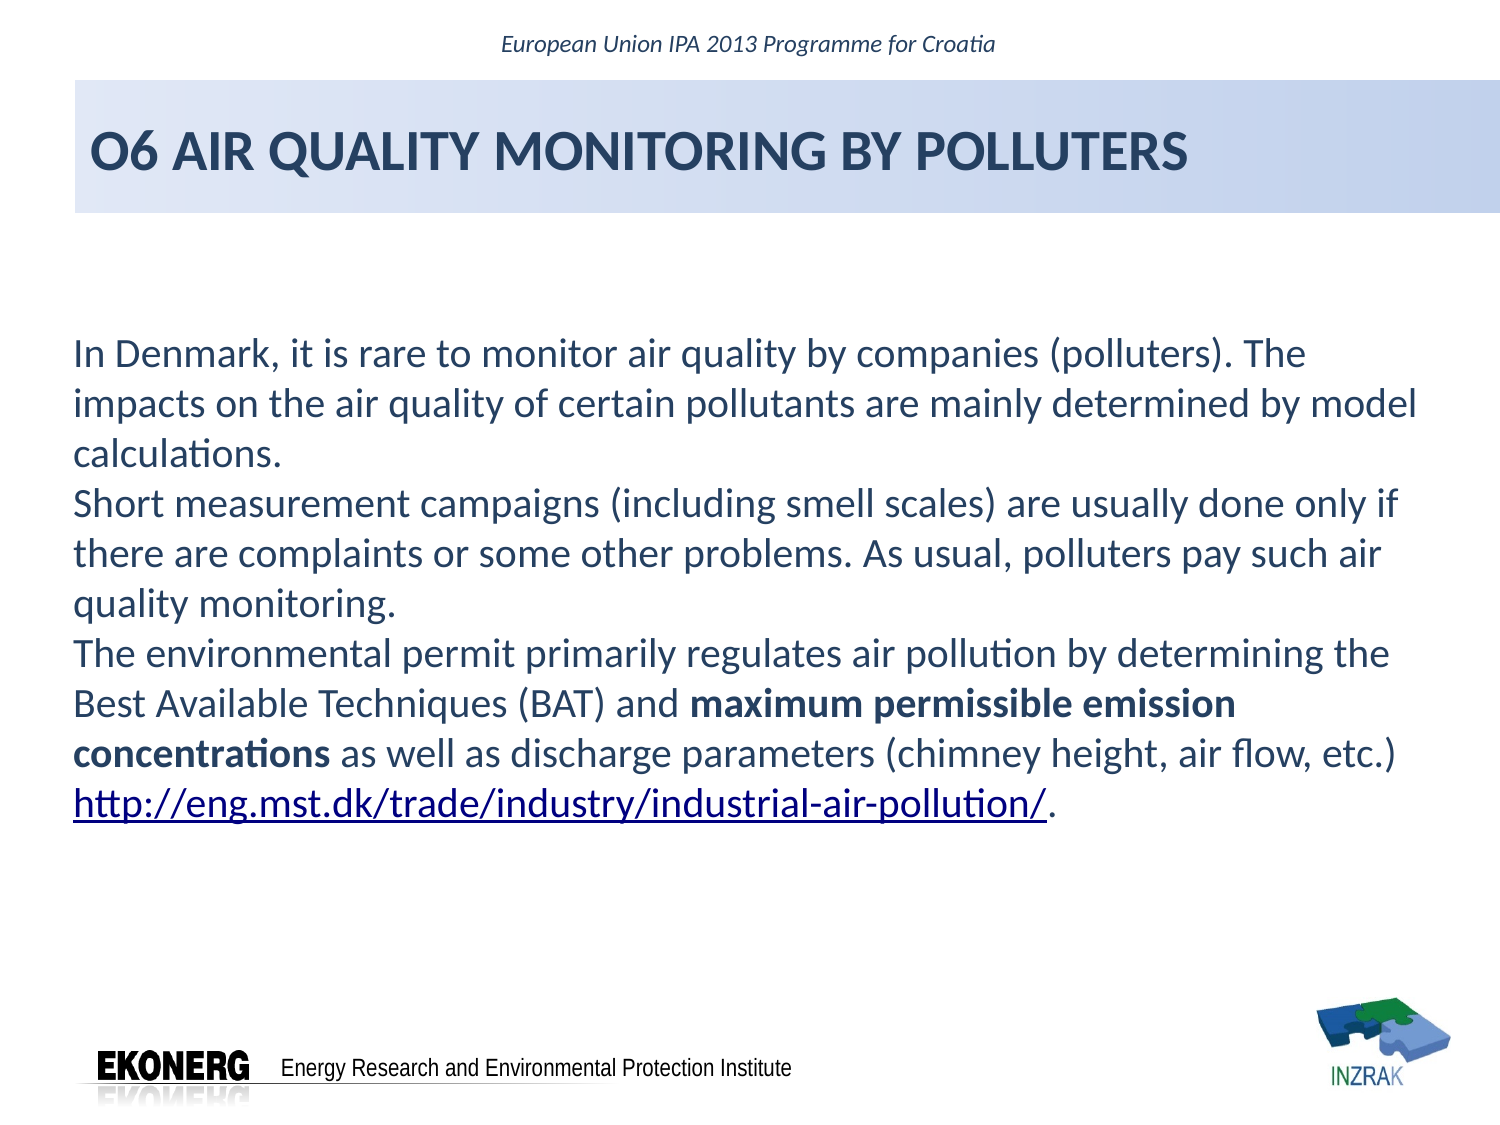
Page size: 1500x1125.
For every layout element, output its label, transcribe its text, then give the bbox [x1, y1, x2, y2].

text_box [72, 1043, 812, 1112]
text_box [61, 1038, 636, 1112]
title O6 AIR QUALITY MONITORING BY POLLUTERS [75, 80, 1500, 213]
picture [1315, 996, 1451, 1093]
text_box In Denmark, it is rare to monitor air quality by companies (polluters). The impacts on the air quality of certain pollutants are mainly determined by model calculations. Short measurement campaigns (including smell scales) are usually done only if there are complaints or some other problems. As usual, polluters pay such air quality monitoring. The environmental permit primarily regulates air pollution by determining the Best Available Techniques (BAT) and maximum permissible emission concentrations as well as discharge parameters (chimney height, air flow, etc.) http://eng.mst.dk/trade/industry/industrial-air-pollution/. [58, 318, 1454, 883]
text_box European Union IPA 2013 Programme for Croatia [0, 23, 1498, 71]
